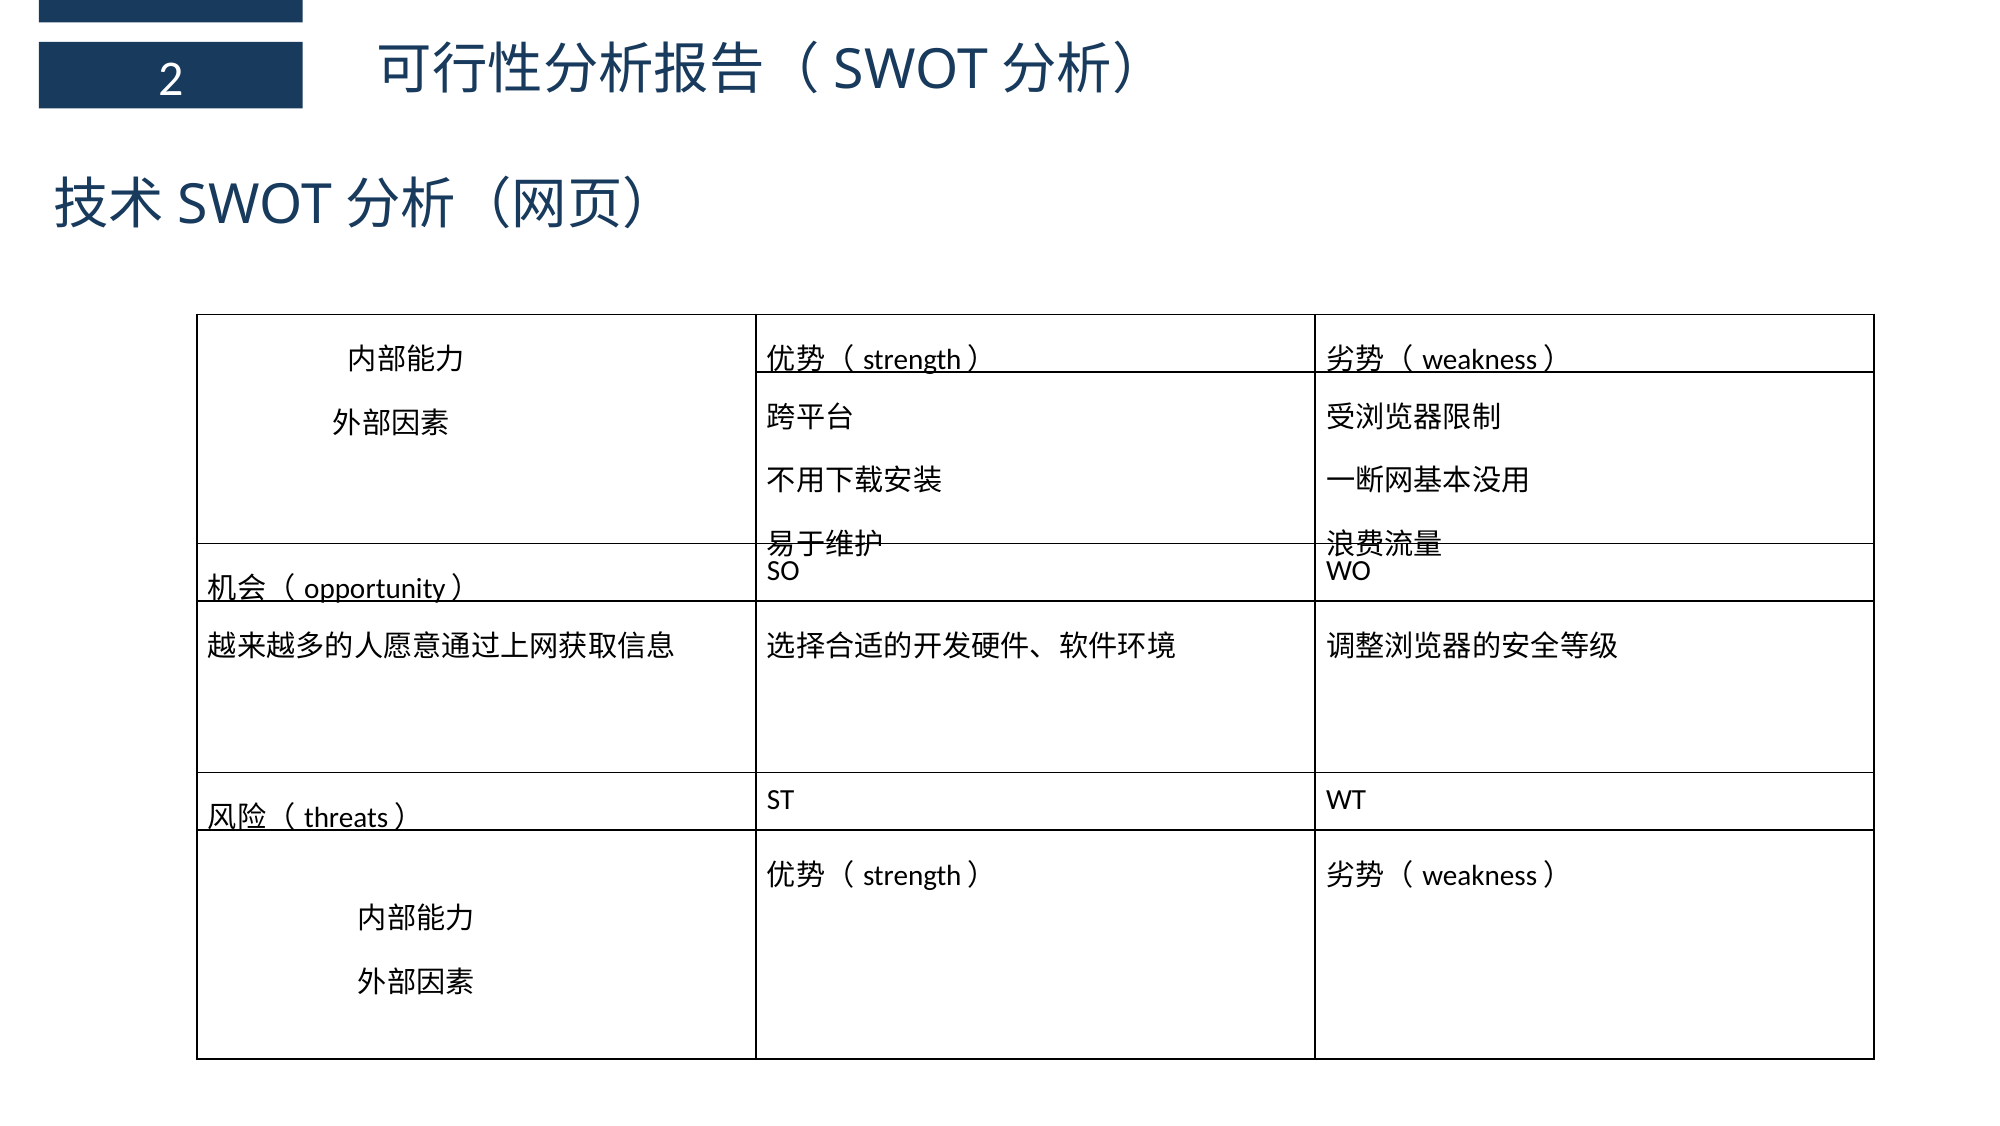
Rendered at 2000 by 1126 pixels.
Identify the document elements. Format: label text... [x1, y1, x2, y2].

text_box [37, 0, 305, 24]
table_cell 优势（strength） [757, 831, 1314, 1058]
table_cell 越来越多的人愿意通过上网获取信息 [198, 602, 755, 772]
table_cell 跨平台 不用下载安装 易于维护 [757, 373, 1314, 543]
table_cell 劣势（weakness） [1316, 831, 1873, 1058]
table_cell 内部能力 外部因素 [198, 831, 755, 1058]
table_cell 选择合适的开发硬件、软件环境 [757, 602, 1314, 772]
text_box 可行性分析报告（SWOT分析） [361, 26, 1355, 108]
table_cell 调整浏览器的安全等级 [1316, 602, 1873, 772]
table_cell 机会（opportunity） [198, 544, 755, 600]
table_cell 受浏览器限制 一断网基本没用 浪费流量 [1316, 373, 1873, 543]
table_cell 风险（threats） [198, 773, 755, 829]
text_box 2 [37, 40, 305, 111]
table_header 内部能力 外部因素 [198, 315, 755, 543]
table_cell WO [1316, 544, 1873, 600]
text_box 技术SWOT分析（网页） [38, 160, 1032, 243]
table_cell SO [757, 544, 1314, 600]
table_header 劣势（weakness） [1316, 315, 1873, 371]
table_cell WT [1316, 773, 1873, 829]
table_header 优势（strength） [757, 315, 1314, 371]
table_cell ST [757, 773, 1314, 829]
